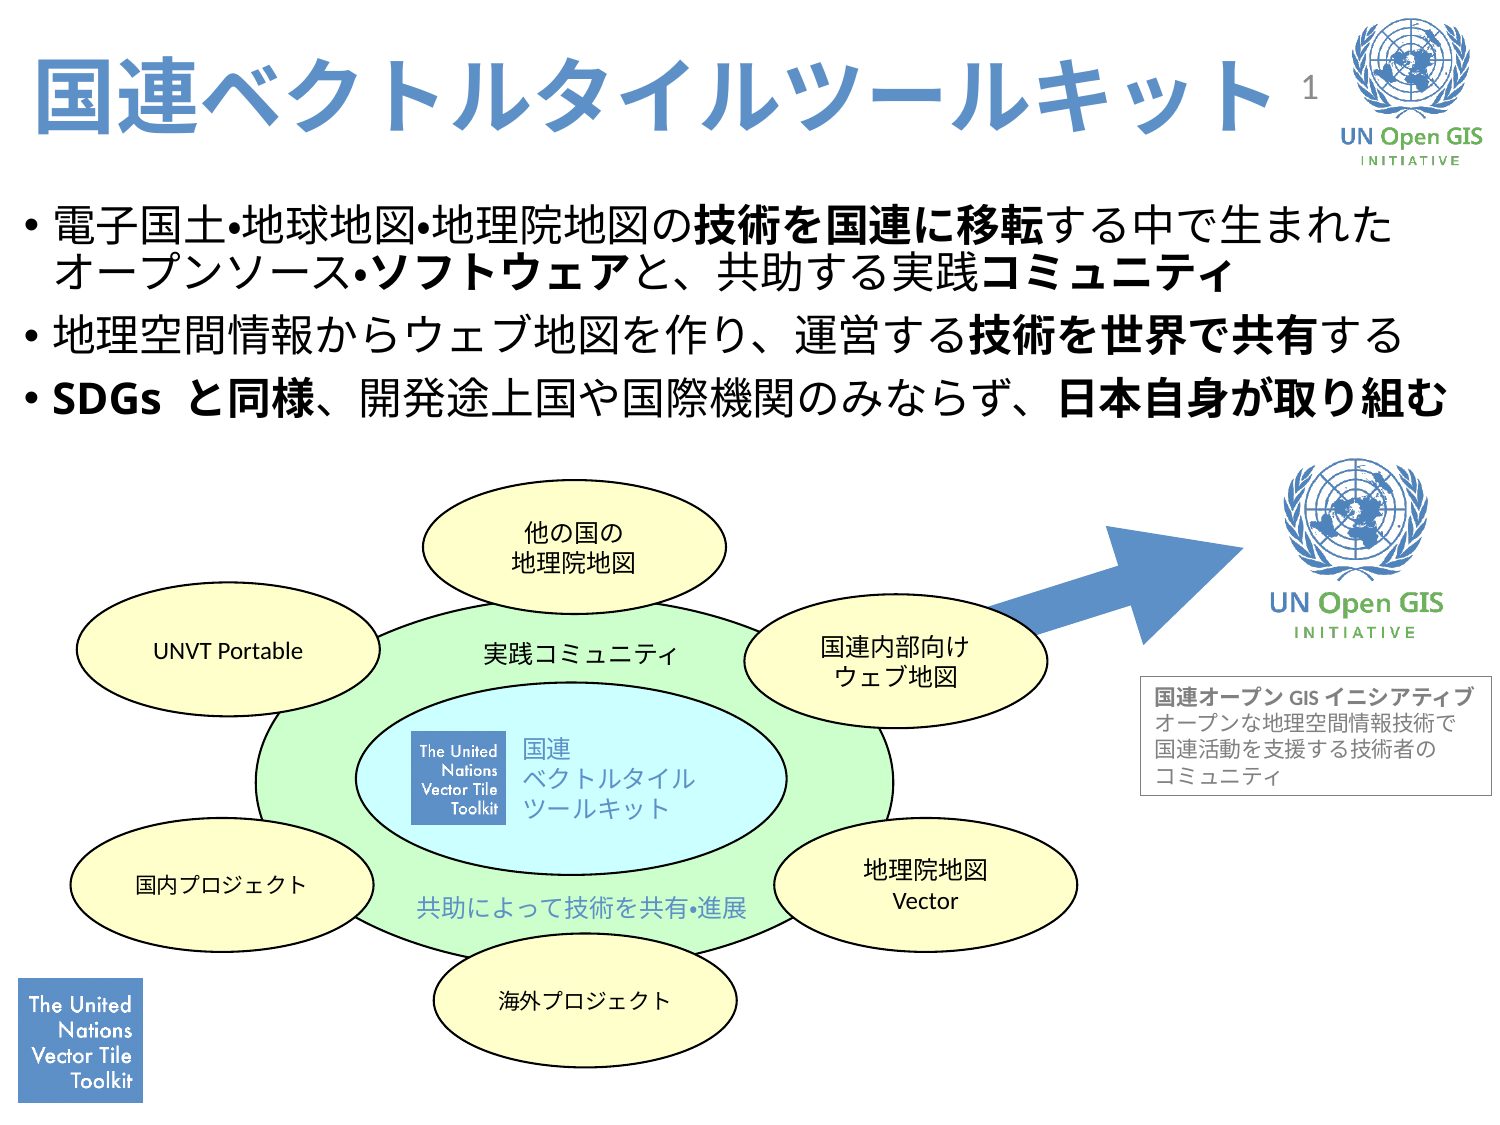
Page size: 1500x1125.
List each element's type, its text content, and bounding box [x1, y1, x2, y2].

slide_number 1 [1240, 54, 1335, 115]
text_box 国内プロジェクト [69, 816, 375, 953]
picture [1319, 0, 1500, 184]
text_box UNVT Portable [75, 581, 381, 718]
text_box 国連 ベクトルタイル ツールキット [354, 681, 788, 876]
text_box 地理院地図 Vector [773, 816, 1079, 953]
text_box 他の国の 地理院地図 [421, 479, 728, 616]
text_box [695, 798, 854, 862]
title 国連ベクトルタイルツールキット [17, 30, 1319, 170]
text_box 国連内部向け ウェブ地図 [743, 593, 1049, 730]
text_box 海外プロジェクト [432, 932, 738, 1069]
text_box 国連オープンGISイニシアティブ オープンな地理空間情報技術で国連活動を支援する技術者の コミュニティ [1140, 676, 1492, 796]
text_box 共助によって技術を共有・進展 [401, 885, 763, 930]
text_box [974, 547, 1244, 633]
picture [1243, 435, 1470, 661]
text_box [254, 603, 895, 958]
picture [18, 1014, 143, 1103]
list 電子国土・地球地図・地理院地図の技術を国連に移転する中で生まれたオープンソース・ソフトウェアと、共助する実践コミュニティ 地理空間情報からウェブ地図を作り、運営する技術を世界で共有する SDGs と同様、開発途上国や国際機関のみならず、日本自身が取り組む [8, 196, 1492, 1014]
picture [411, 731, 506, 825]
text_box 実践コミュニティ [468, 630, 697, 676]
